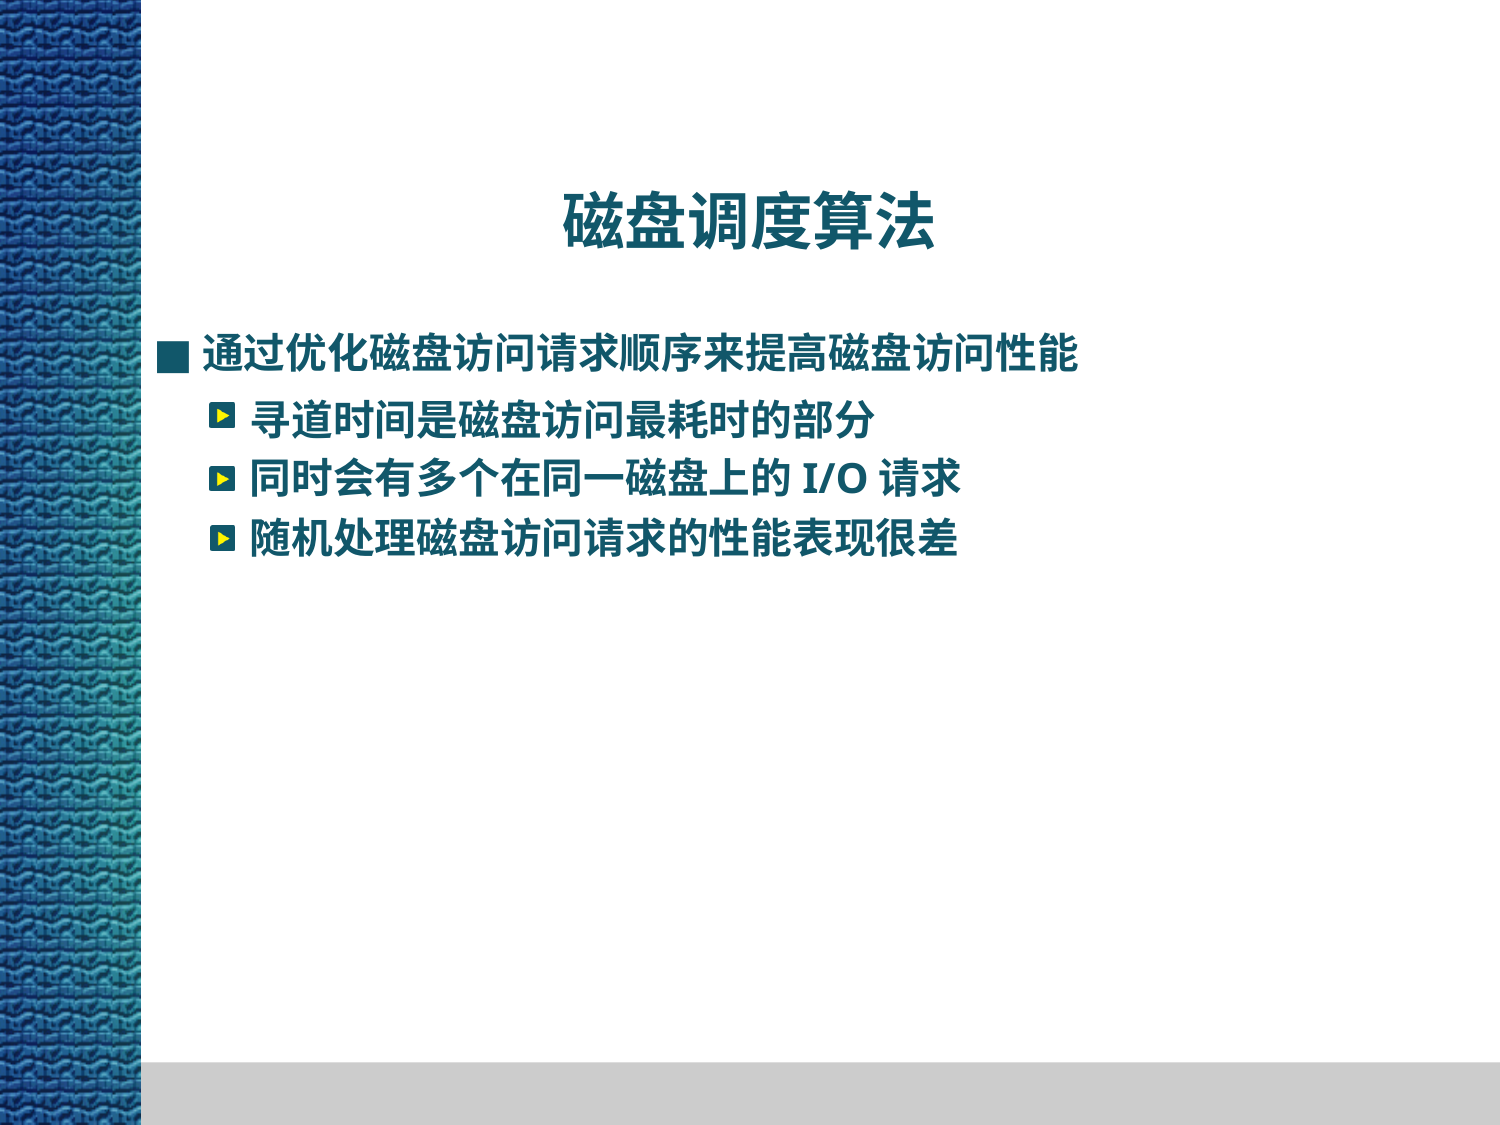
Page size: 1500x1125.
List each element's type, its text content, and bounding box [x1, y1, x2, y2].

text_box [209, 385, 915, 444]
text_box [138, 319, 1102, 433]
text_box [209, 444, 1011, 516]
picture [0, 0, 141, 1125]
text_box 磁盘调度算法 [74, 174, 1425, 258]
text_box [209, 522, 997, 575]
